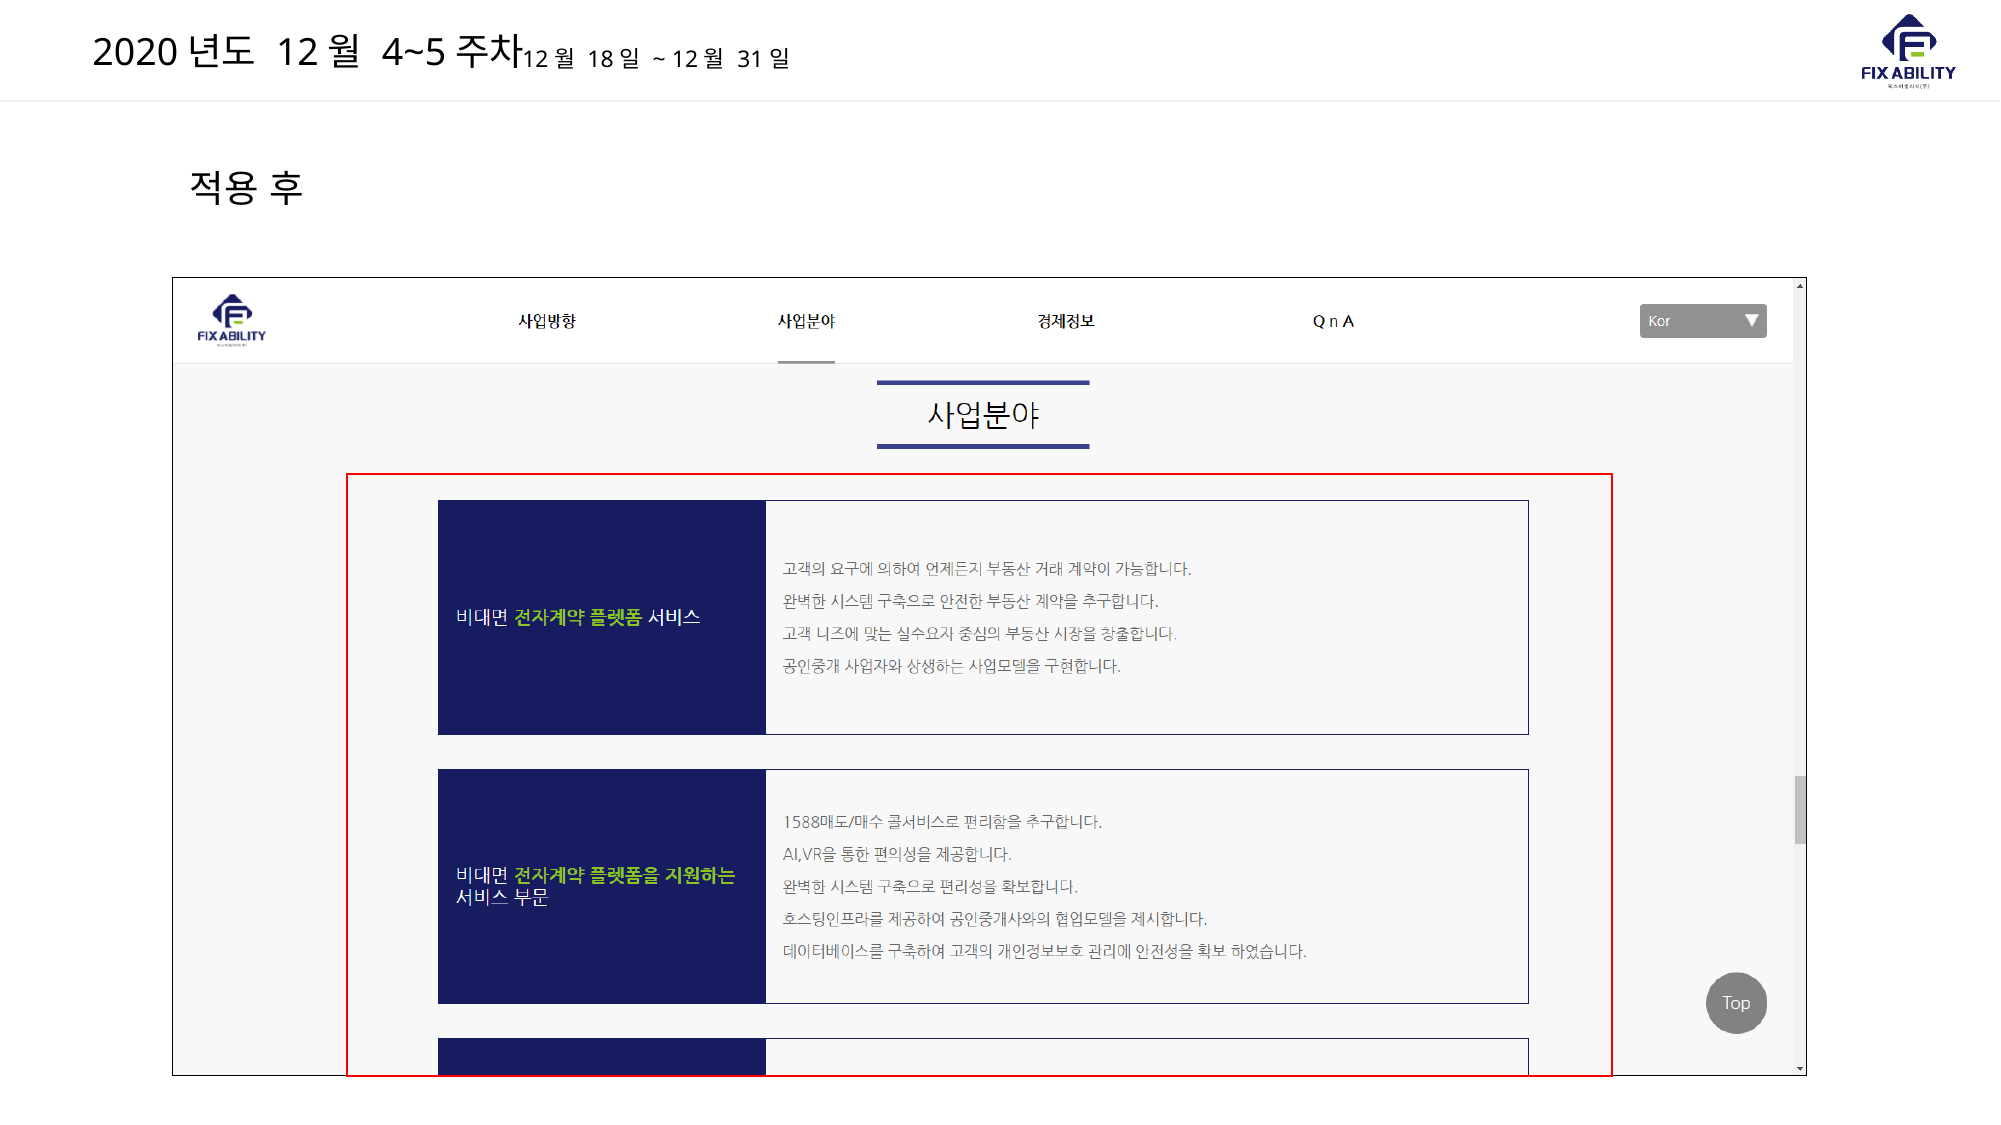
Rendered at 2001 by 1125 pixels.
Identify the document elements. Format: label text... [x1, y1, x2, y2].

text_box 적용 후 [175, 158, 319, 218]
picture [172, 277, 1807, 1076]
text_box 2020년도 12월 4~5주차 [77, 20, 550, 80]
picture [1816, 0, 2000, 103]
text_box 12월 18일 ~ 12월 31일 [507, 37, 806, 80]
